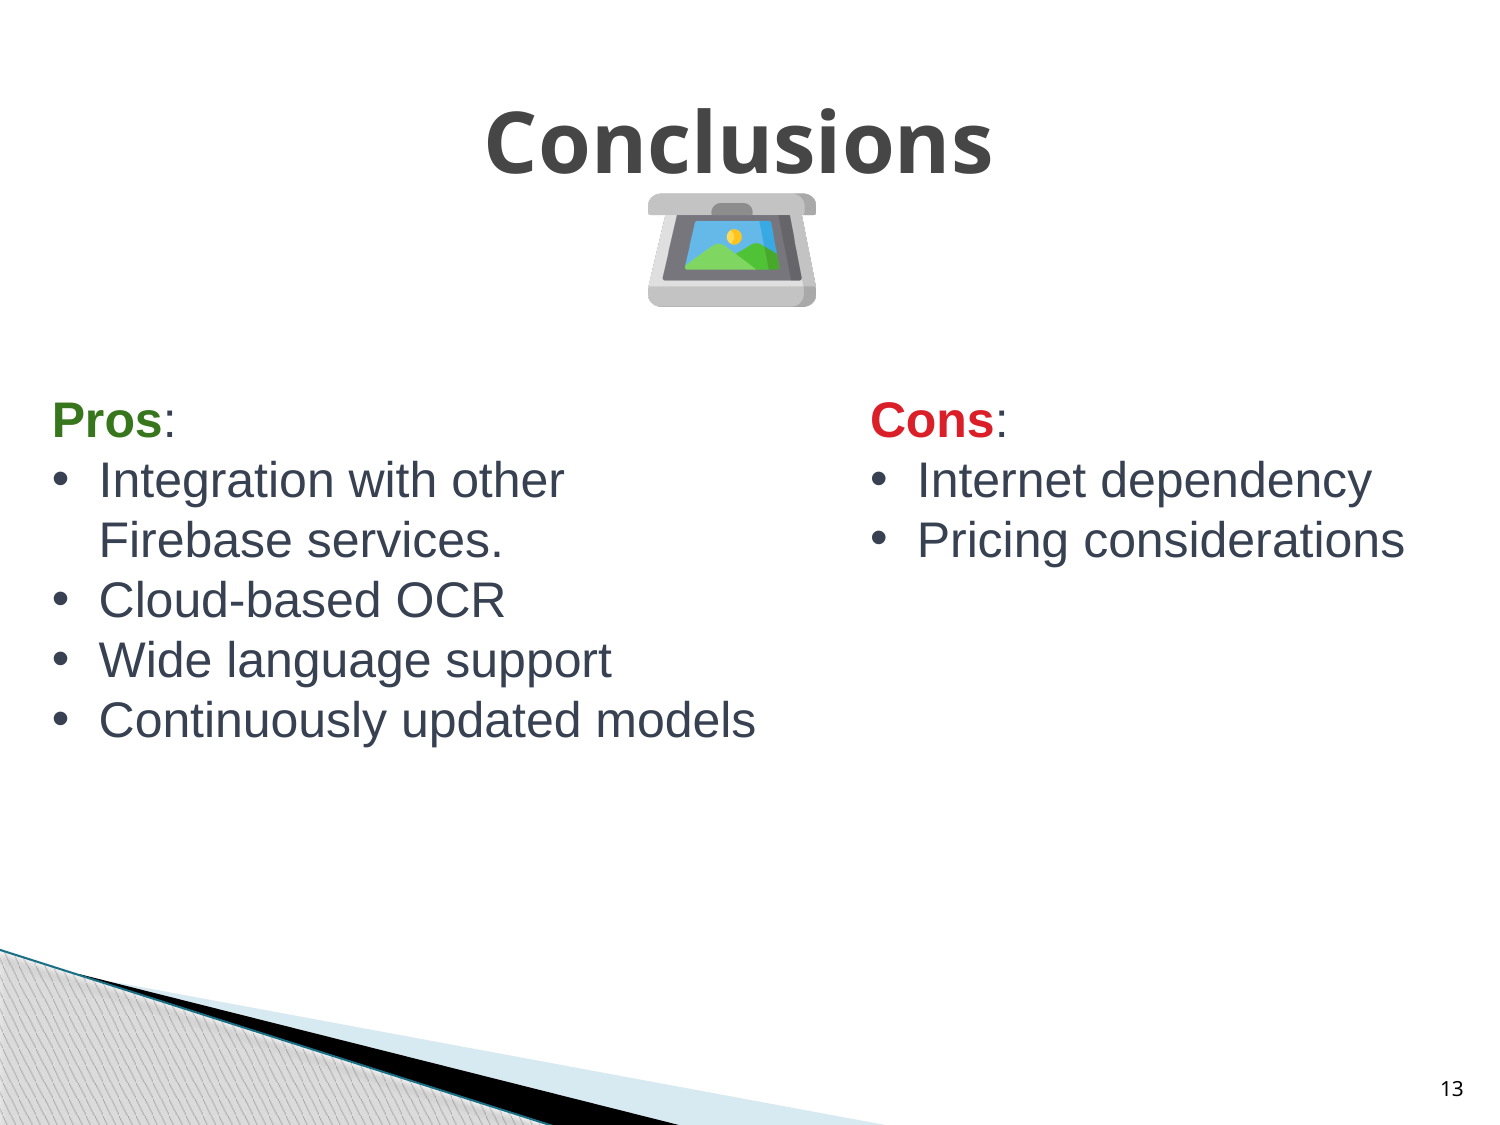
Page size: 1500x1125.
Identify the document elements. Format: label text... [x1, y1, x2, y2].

slide_number 13 [1418, 1051, 1479, 1112]
title Conclusions [75, 45, 1425, 233]
picture [648, 165, 817, 335]
text_box Cons: Internet dependency Pricing considerations [855, 380, 1494, 626]
text_box Pros: Integration with other Firebase services. Cloud-based OCR Wide language support Continuously updated models [36, 380, 784, 806]
